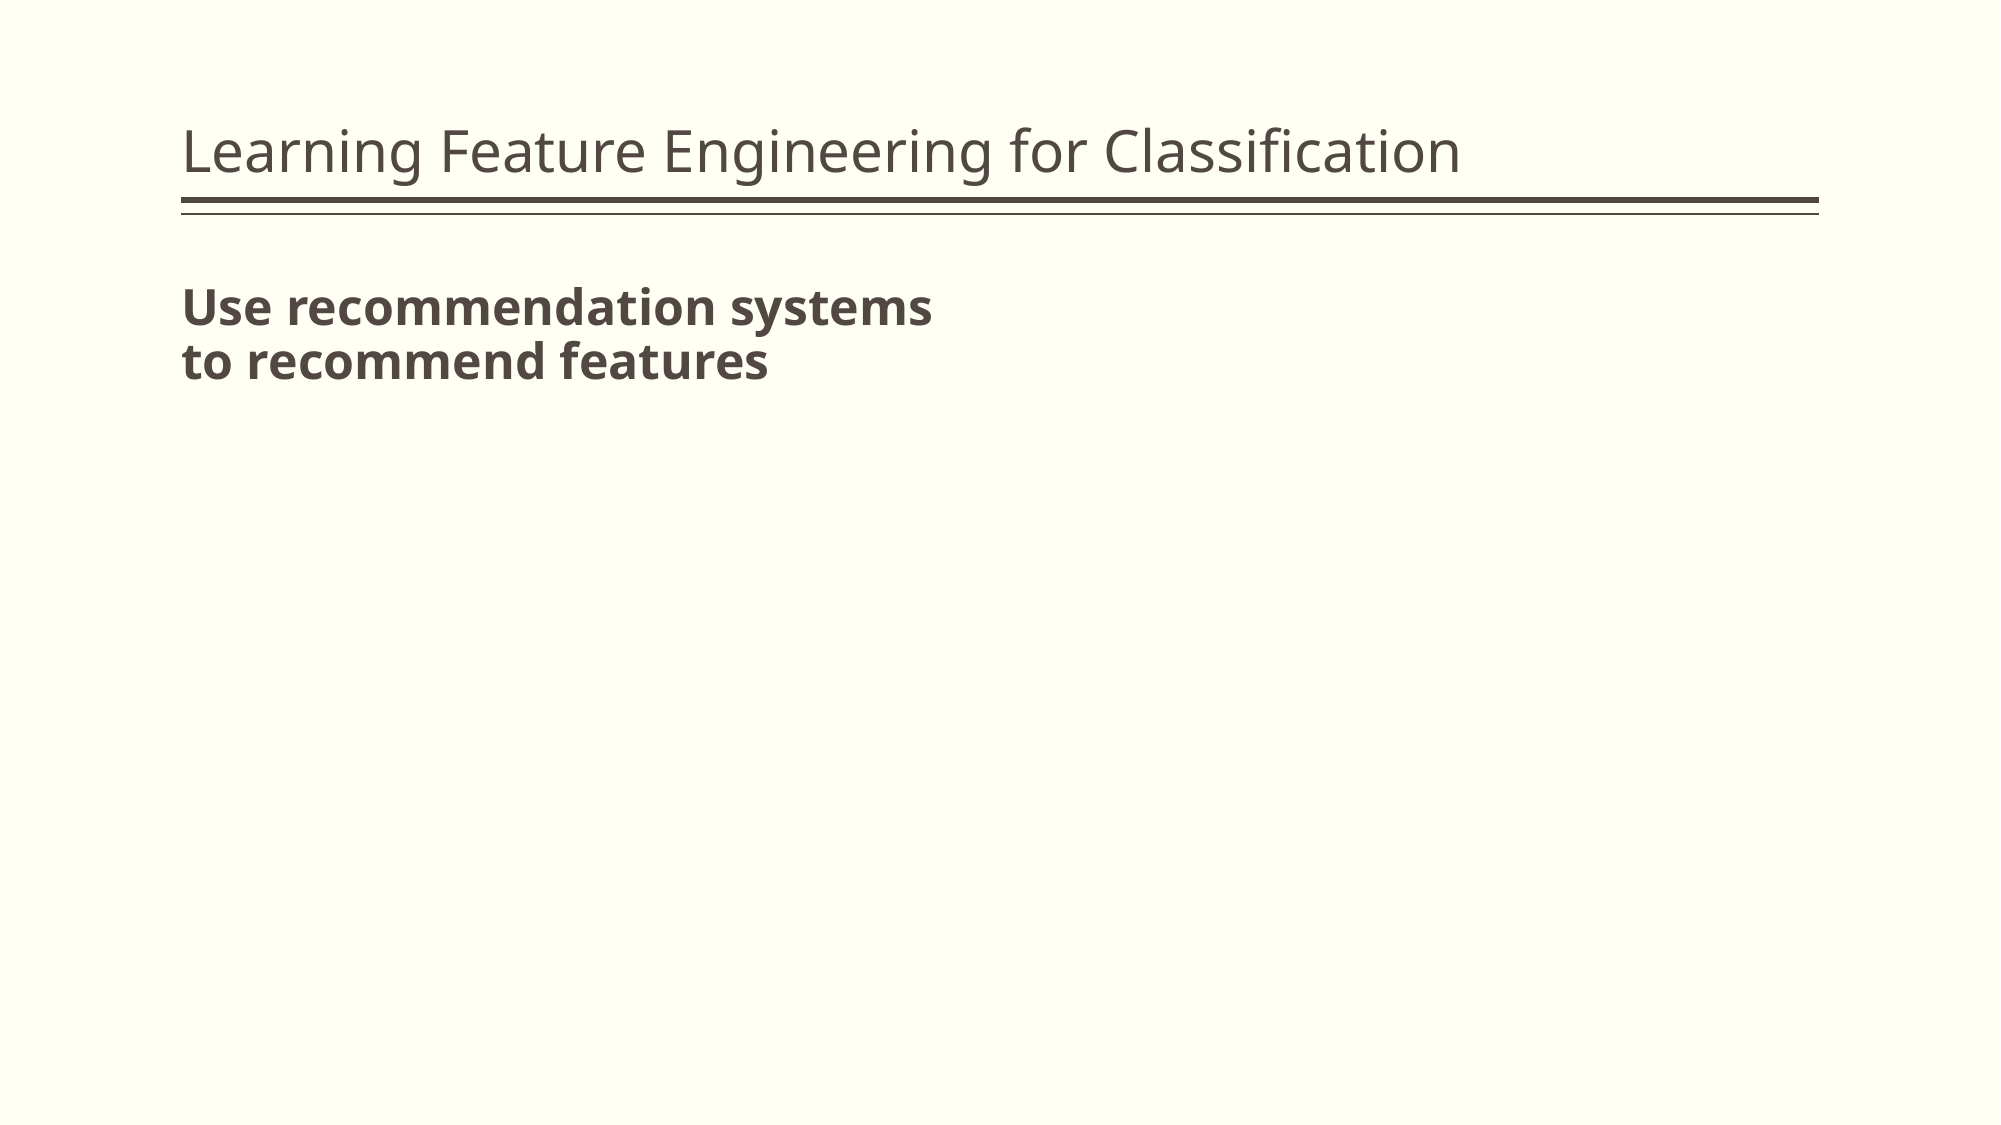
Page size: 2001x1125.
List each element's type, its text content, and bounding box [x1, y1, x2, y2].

title Learning Feature Engineering for Classification [181, 12, 1819, 193]
list Use recommendation systems to recommend features [181, 262, 989, 398]
